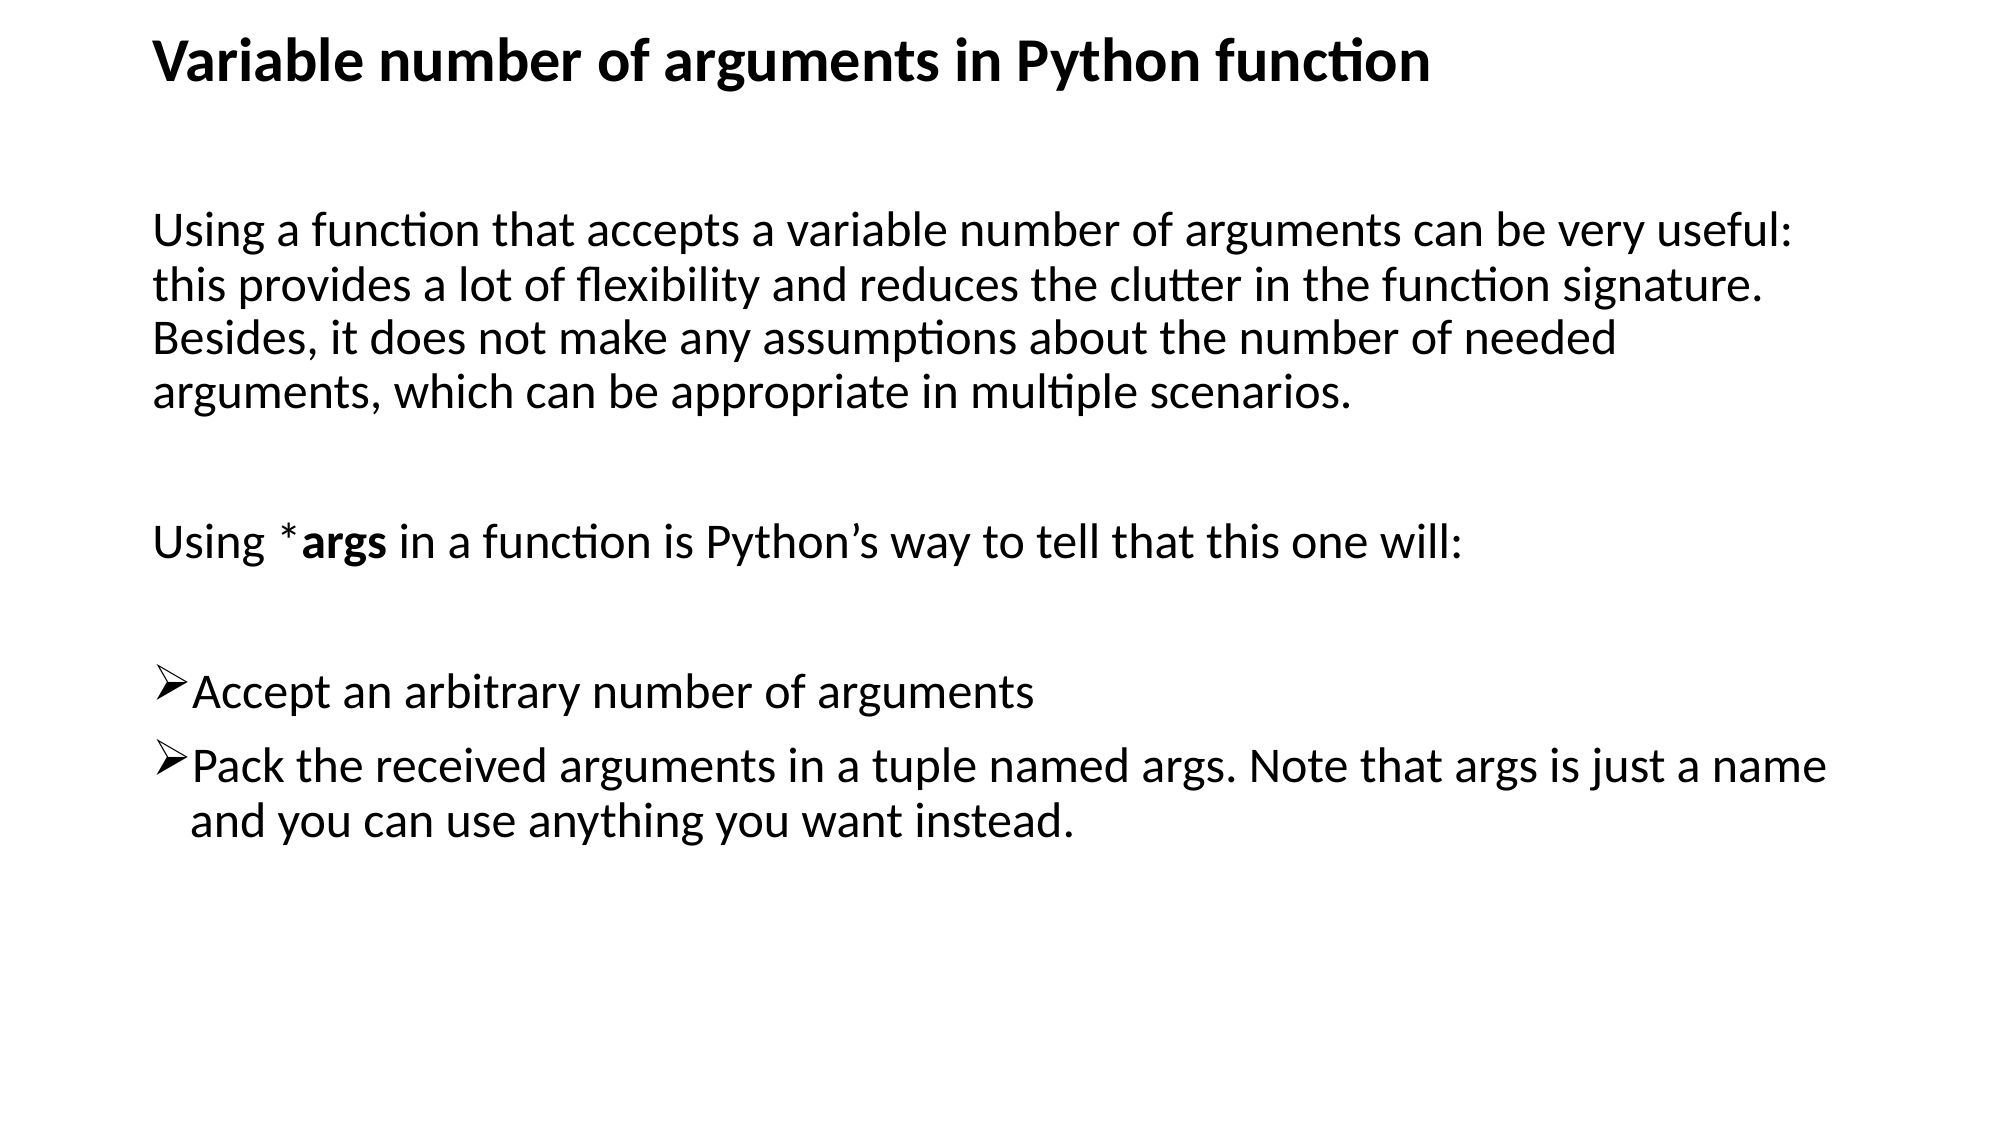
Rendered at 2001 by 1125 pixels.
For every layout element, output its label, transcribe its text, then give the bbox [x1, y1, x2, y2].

title Variable number of arguments in Python function [137, 19, 1863, 196]
list Using a function that accepts a variable number of arguments can be very useful: this provides a lot of flexibility and reduces the clutter in the function signature. Besides, it does not make any assumptions about the number of needed arguments, which can be appropriate in multiple scenarios. Using *args in a function is Python’s way to tell that this one will: Accept an arbitrary number of arguments Pack the received arguments in a tuple named args. Note that args is just a name and you can use anything you want instead. [137, 196, 1863, 989]
